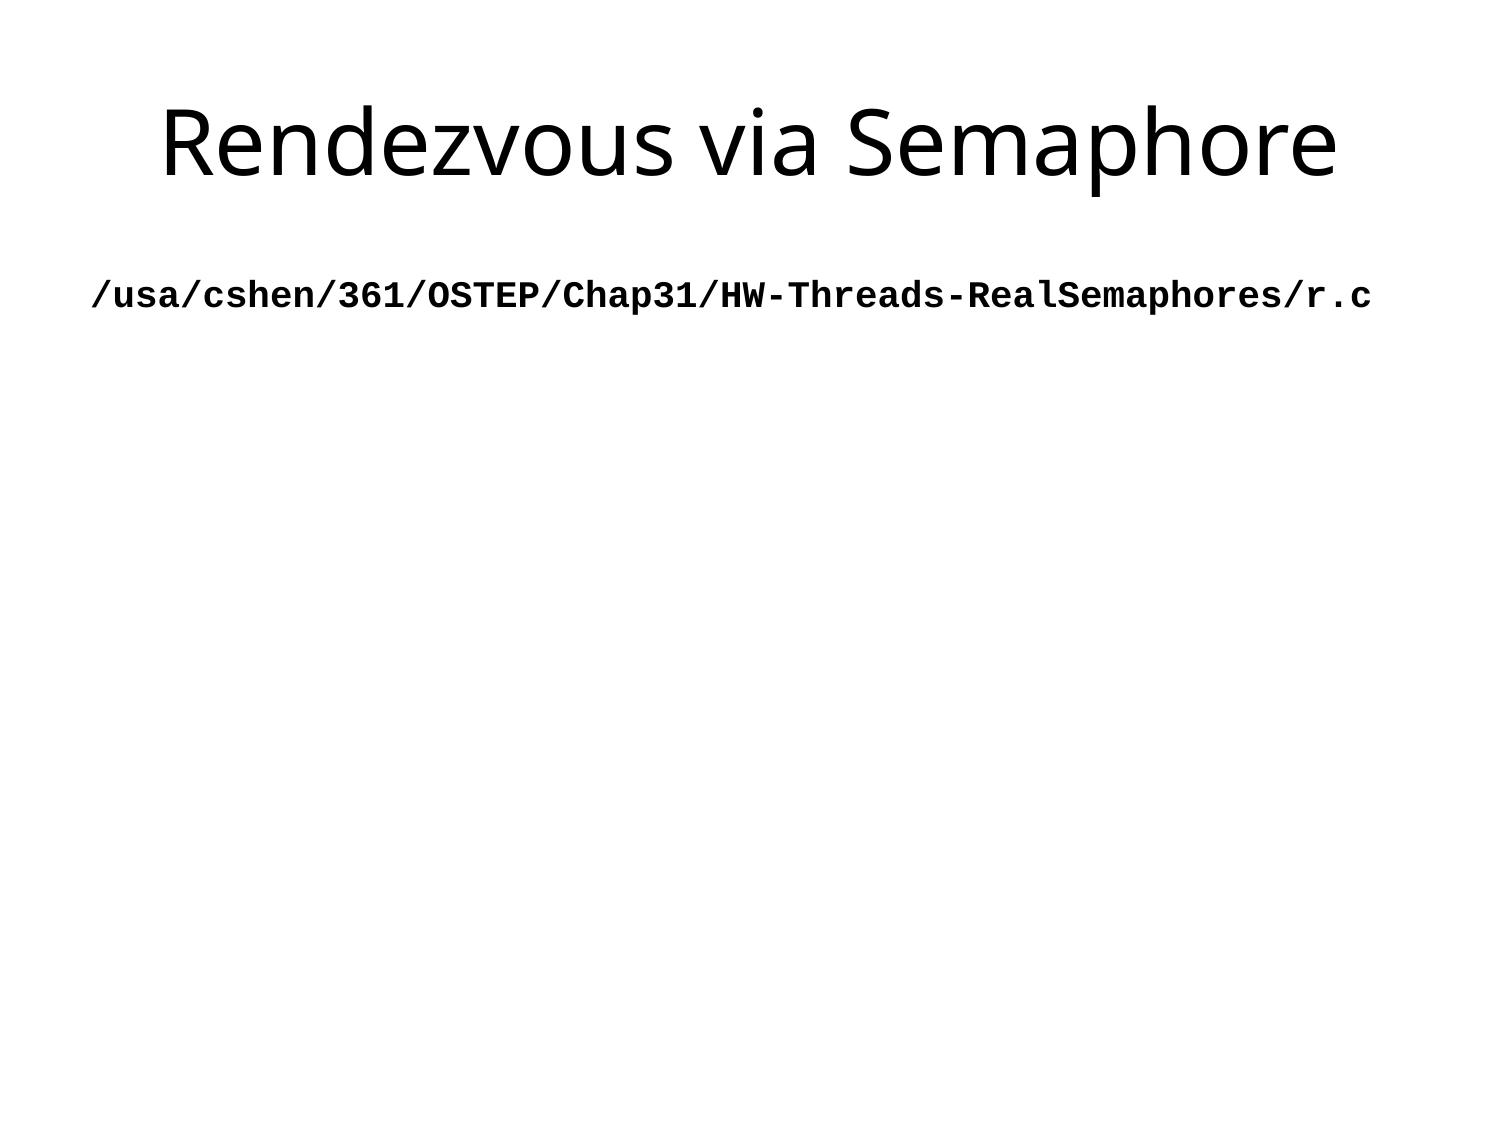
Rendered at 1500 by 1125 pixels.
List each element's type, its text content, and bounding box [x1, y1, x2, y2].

list /usa/cshen/361/OSTEP/Chap31/HW-Threads-RealSemaphores/r.c [75, 262, 1425, 1005]
title Rendezvous via Semaphore [75, 45, 1425, 233]
